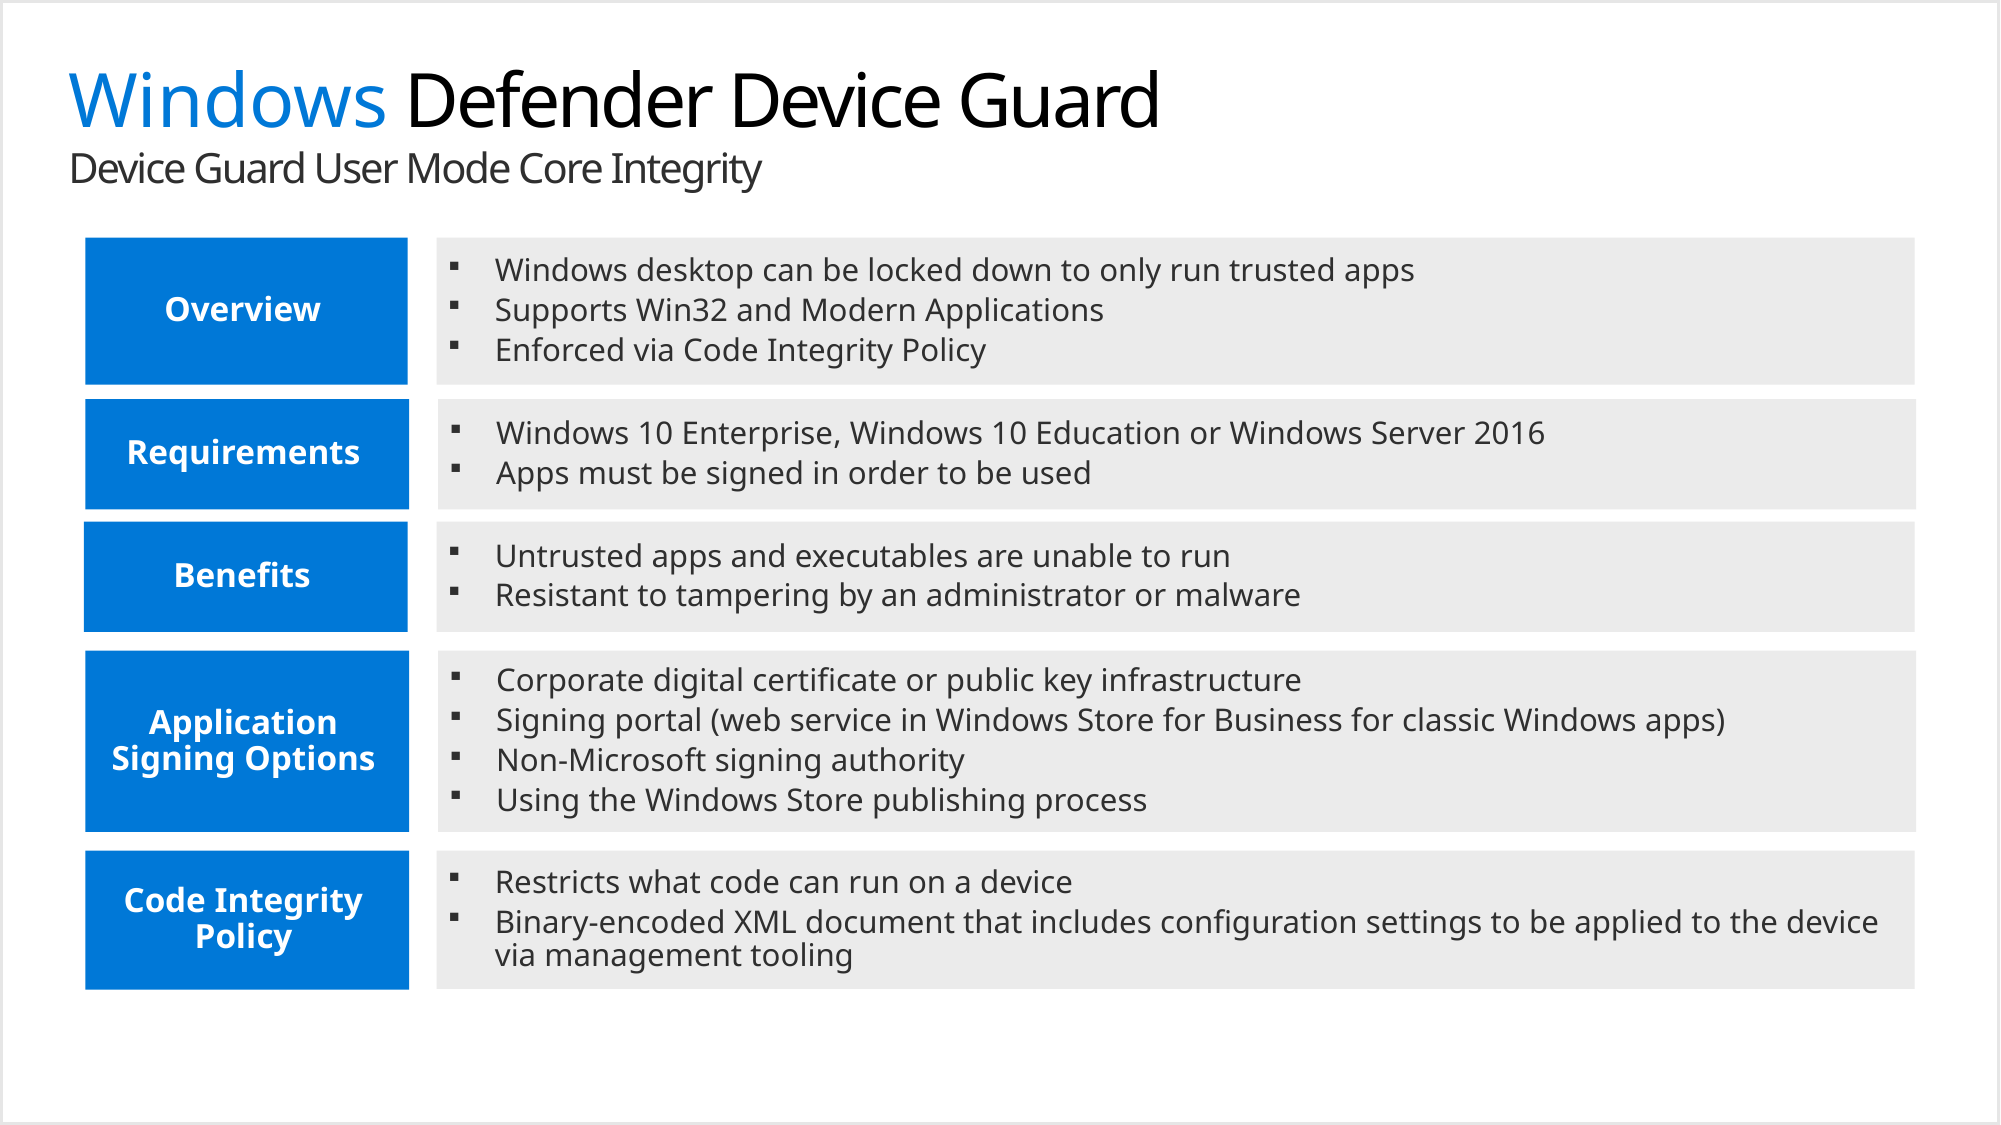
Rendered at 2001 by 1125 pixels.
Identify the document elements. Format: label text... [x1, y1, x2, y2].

text_box Windows 10 Enterprise, Windows 10 Education or Windows Server 2016 Apps must be signed in order to be used [437, 398, 1917, 510]
text_box Windows desktop can be locked down to only run trusted apps Supports Win32 and Modern Applications Enforced via Code Integrity Policy [436, 237, 1915, 385]
text_box Overview [85, 237, 408, 385]
text_box Application Signing Options [85, 650, 410, 832]
text_box Benefits [83, 521, 408, 632]
text_box Code Integrity Policy [85, 850, 410, 990]
text_box Untrusted apps and executables are unable to run Resistant to tampering by an administrator or malware [436, 521, 1915, 633]
text_box Requirements [85, 399, 410, 510]
text_box Device Guard User Mode Core Integrity [44, 133, 1956, 199]
title Windows Defender Device Guard [44, 47, 1815, 133]
text_box Restricts what code can run on a device Binary-encoded XML document that includes configuration settings to be applied to the device via management tooling [436, 850, 1915, 990]
text_box Corporate digital certificate or public key infrastructure Signing portal (web service in Windows Store for Business for classic Windows apps) Non-Microsoft signing authority Using the Windows Store publishing process [437, 650, 1917, 833]
